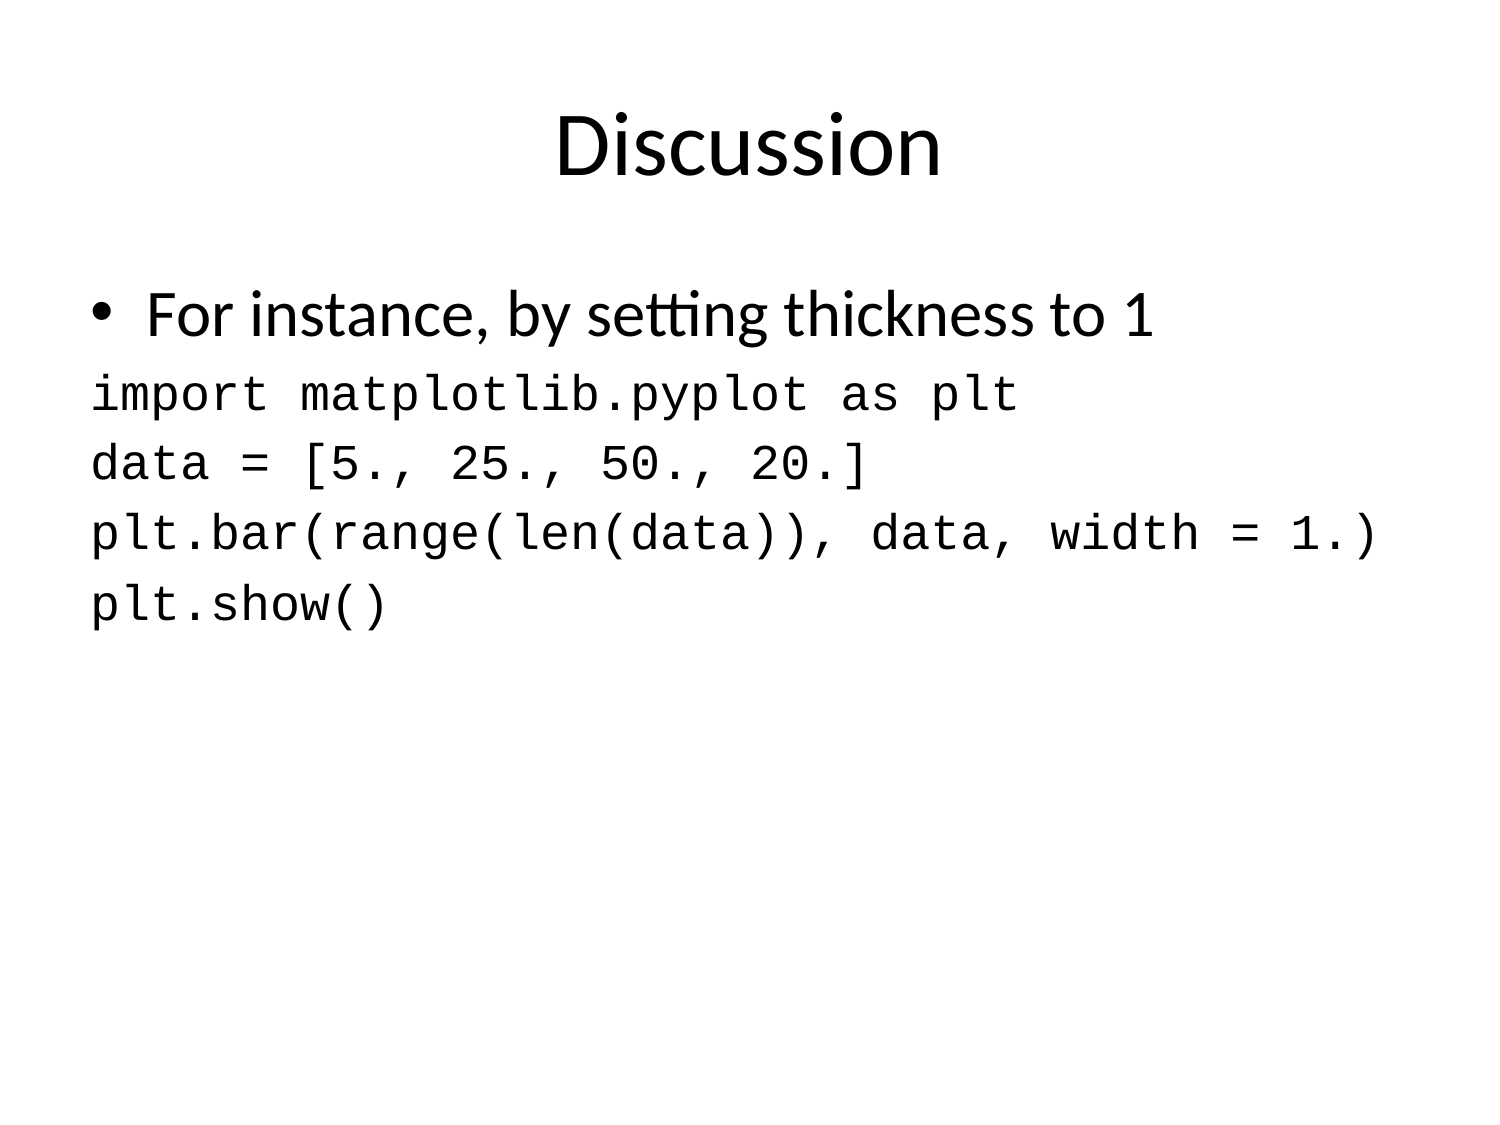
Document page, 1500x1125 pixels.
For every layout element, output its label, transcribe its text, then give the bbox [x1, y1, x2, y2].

title Discussion [75, 45, 1425, 233]
list For instance, by setting thickness to 1 import matplotlib.pyplot as plt data = [5., 25., 50., 20.] plt.bar(range(len(data)), data, width = 1.) plt.show() [75, 262, 1425, 1005]
